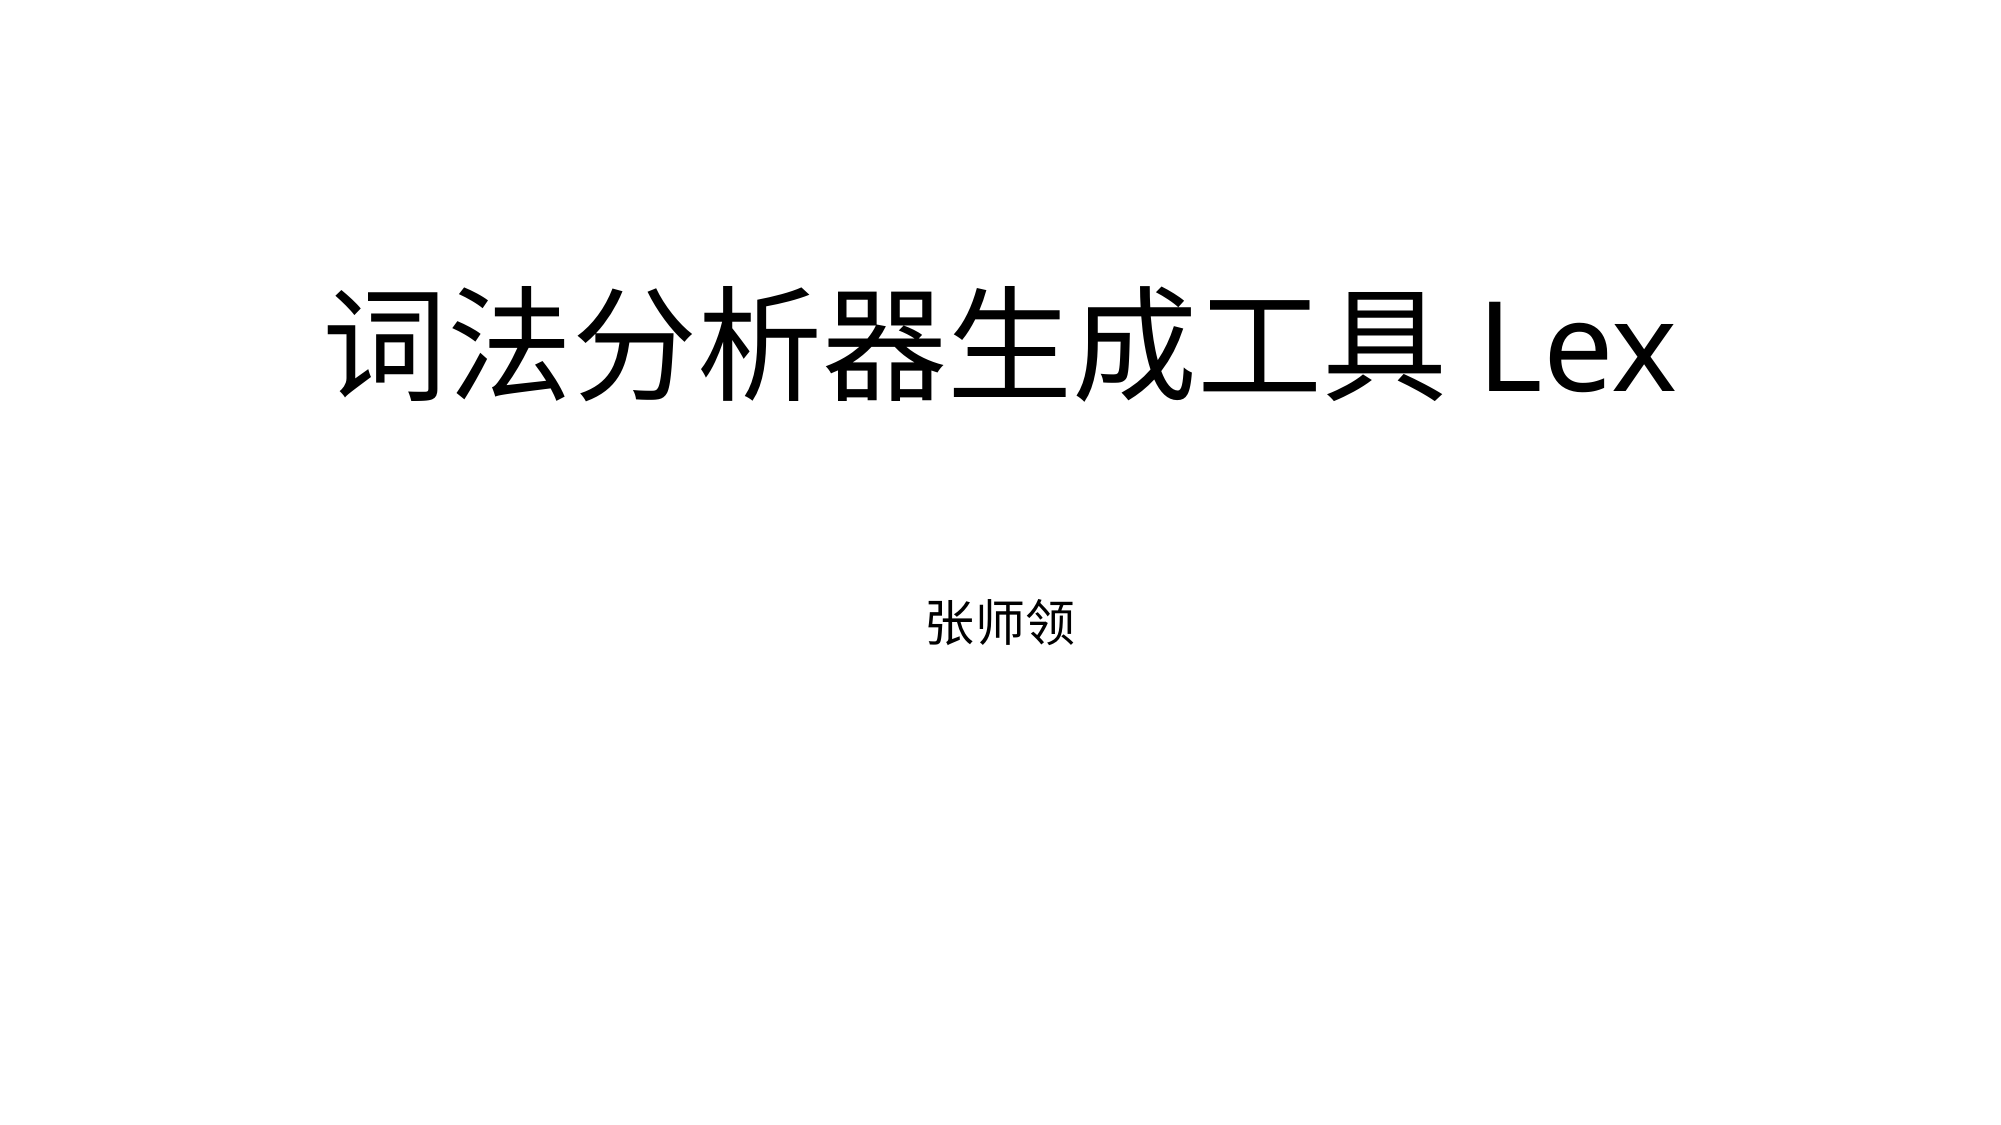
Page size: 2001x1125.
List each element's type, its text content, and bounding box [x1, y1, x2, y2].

subtitle 张师领 [249, 590, 1750, 863]
title 词法分析器生成工具Lex [249, 184, 1750, 576]
